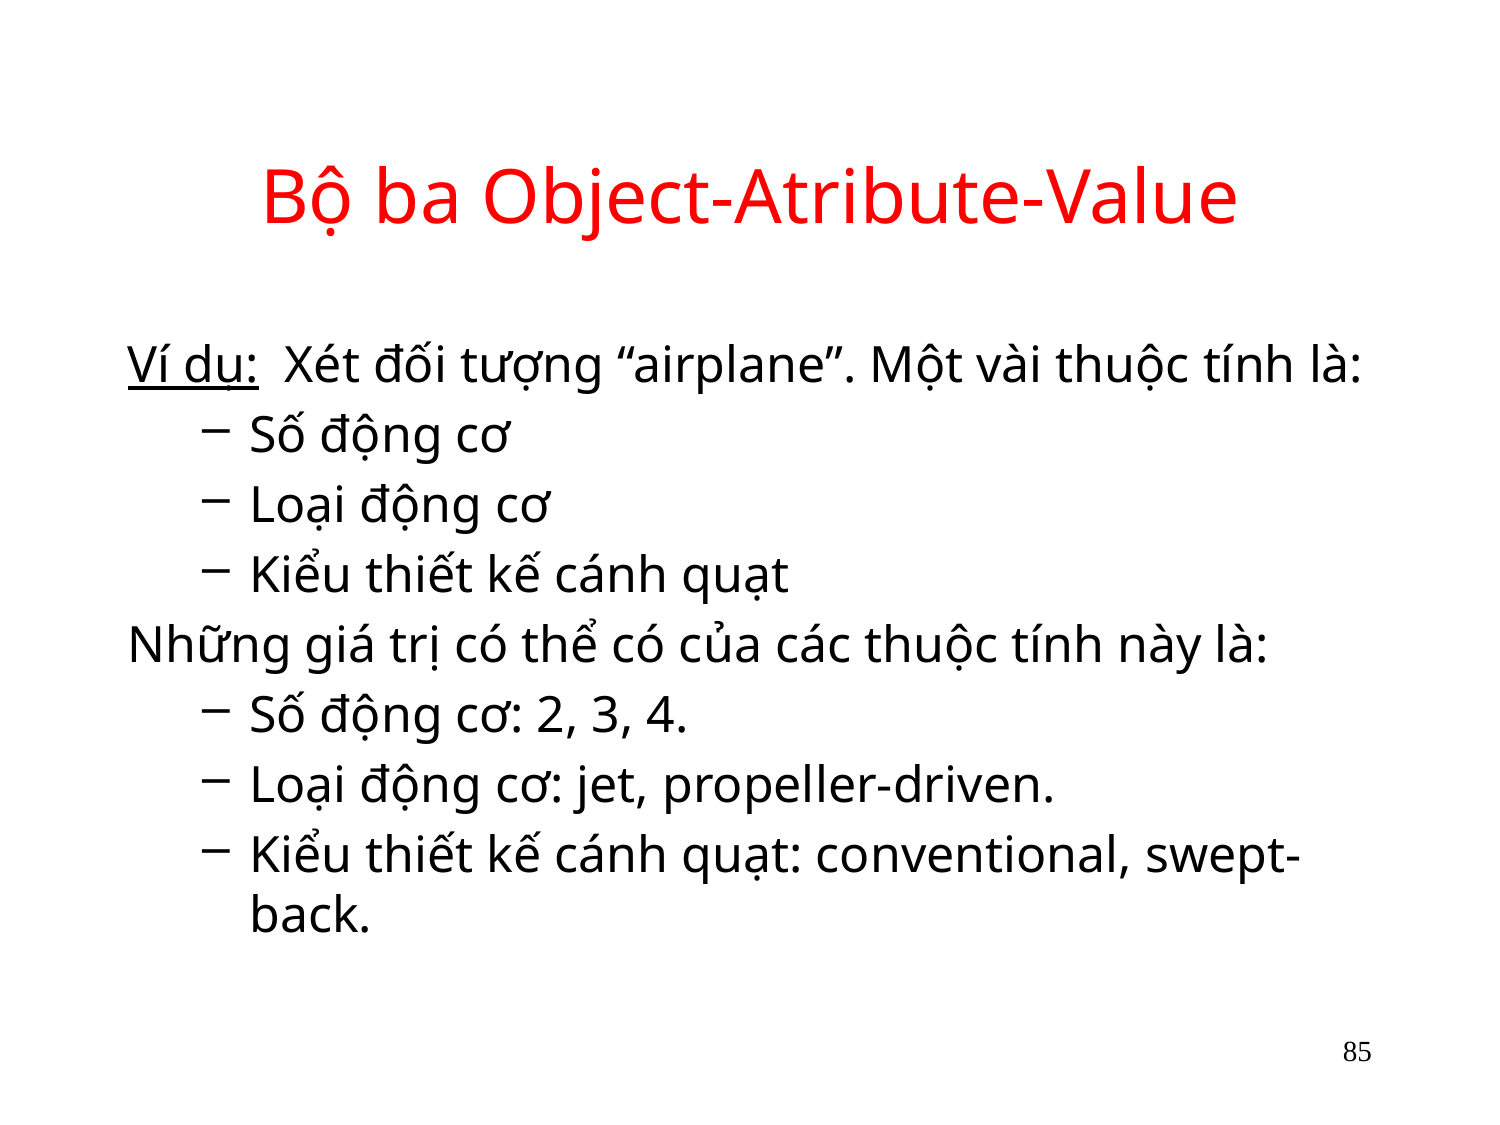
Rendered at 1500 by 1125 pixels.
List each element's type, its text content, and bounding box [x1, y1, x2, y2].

list Ví dụ: Xét đối tượng “airplane”. Một vài thuộc tính là: Số động cơ Loại động cơ Kiểu thiết kế cánh quạt Những giá trị có thể có của các thuộc tính này là: Số động cơ: 2, 3, 4. Loại động cơ: jet, propeller-driven. Kiểu thiết kế cánh quạt: conventional, swept-back. [112, 324, 1388, 925]
title Bộ ba Object-Atribute-Value [112, 99, 1388, 288]
slide_number 85 [1074, 1025, 1388, 1100]
